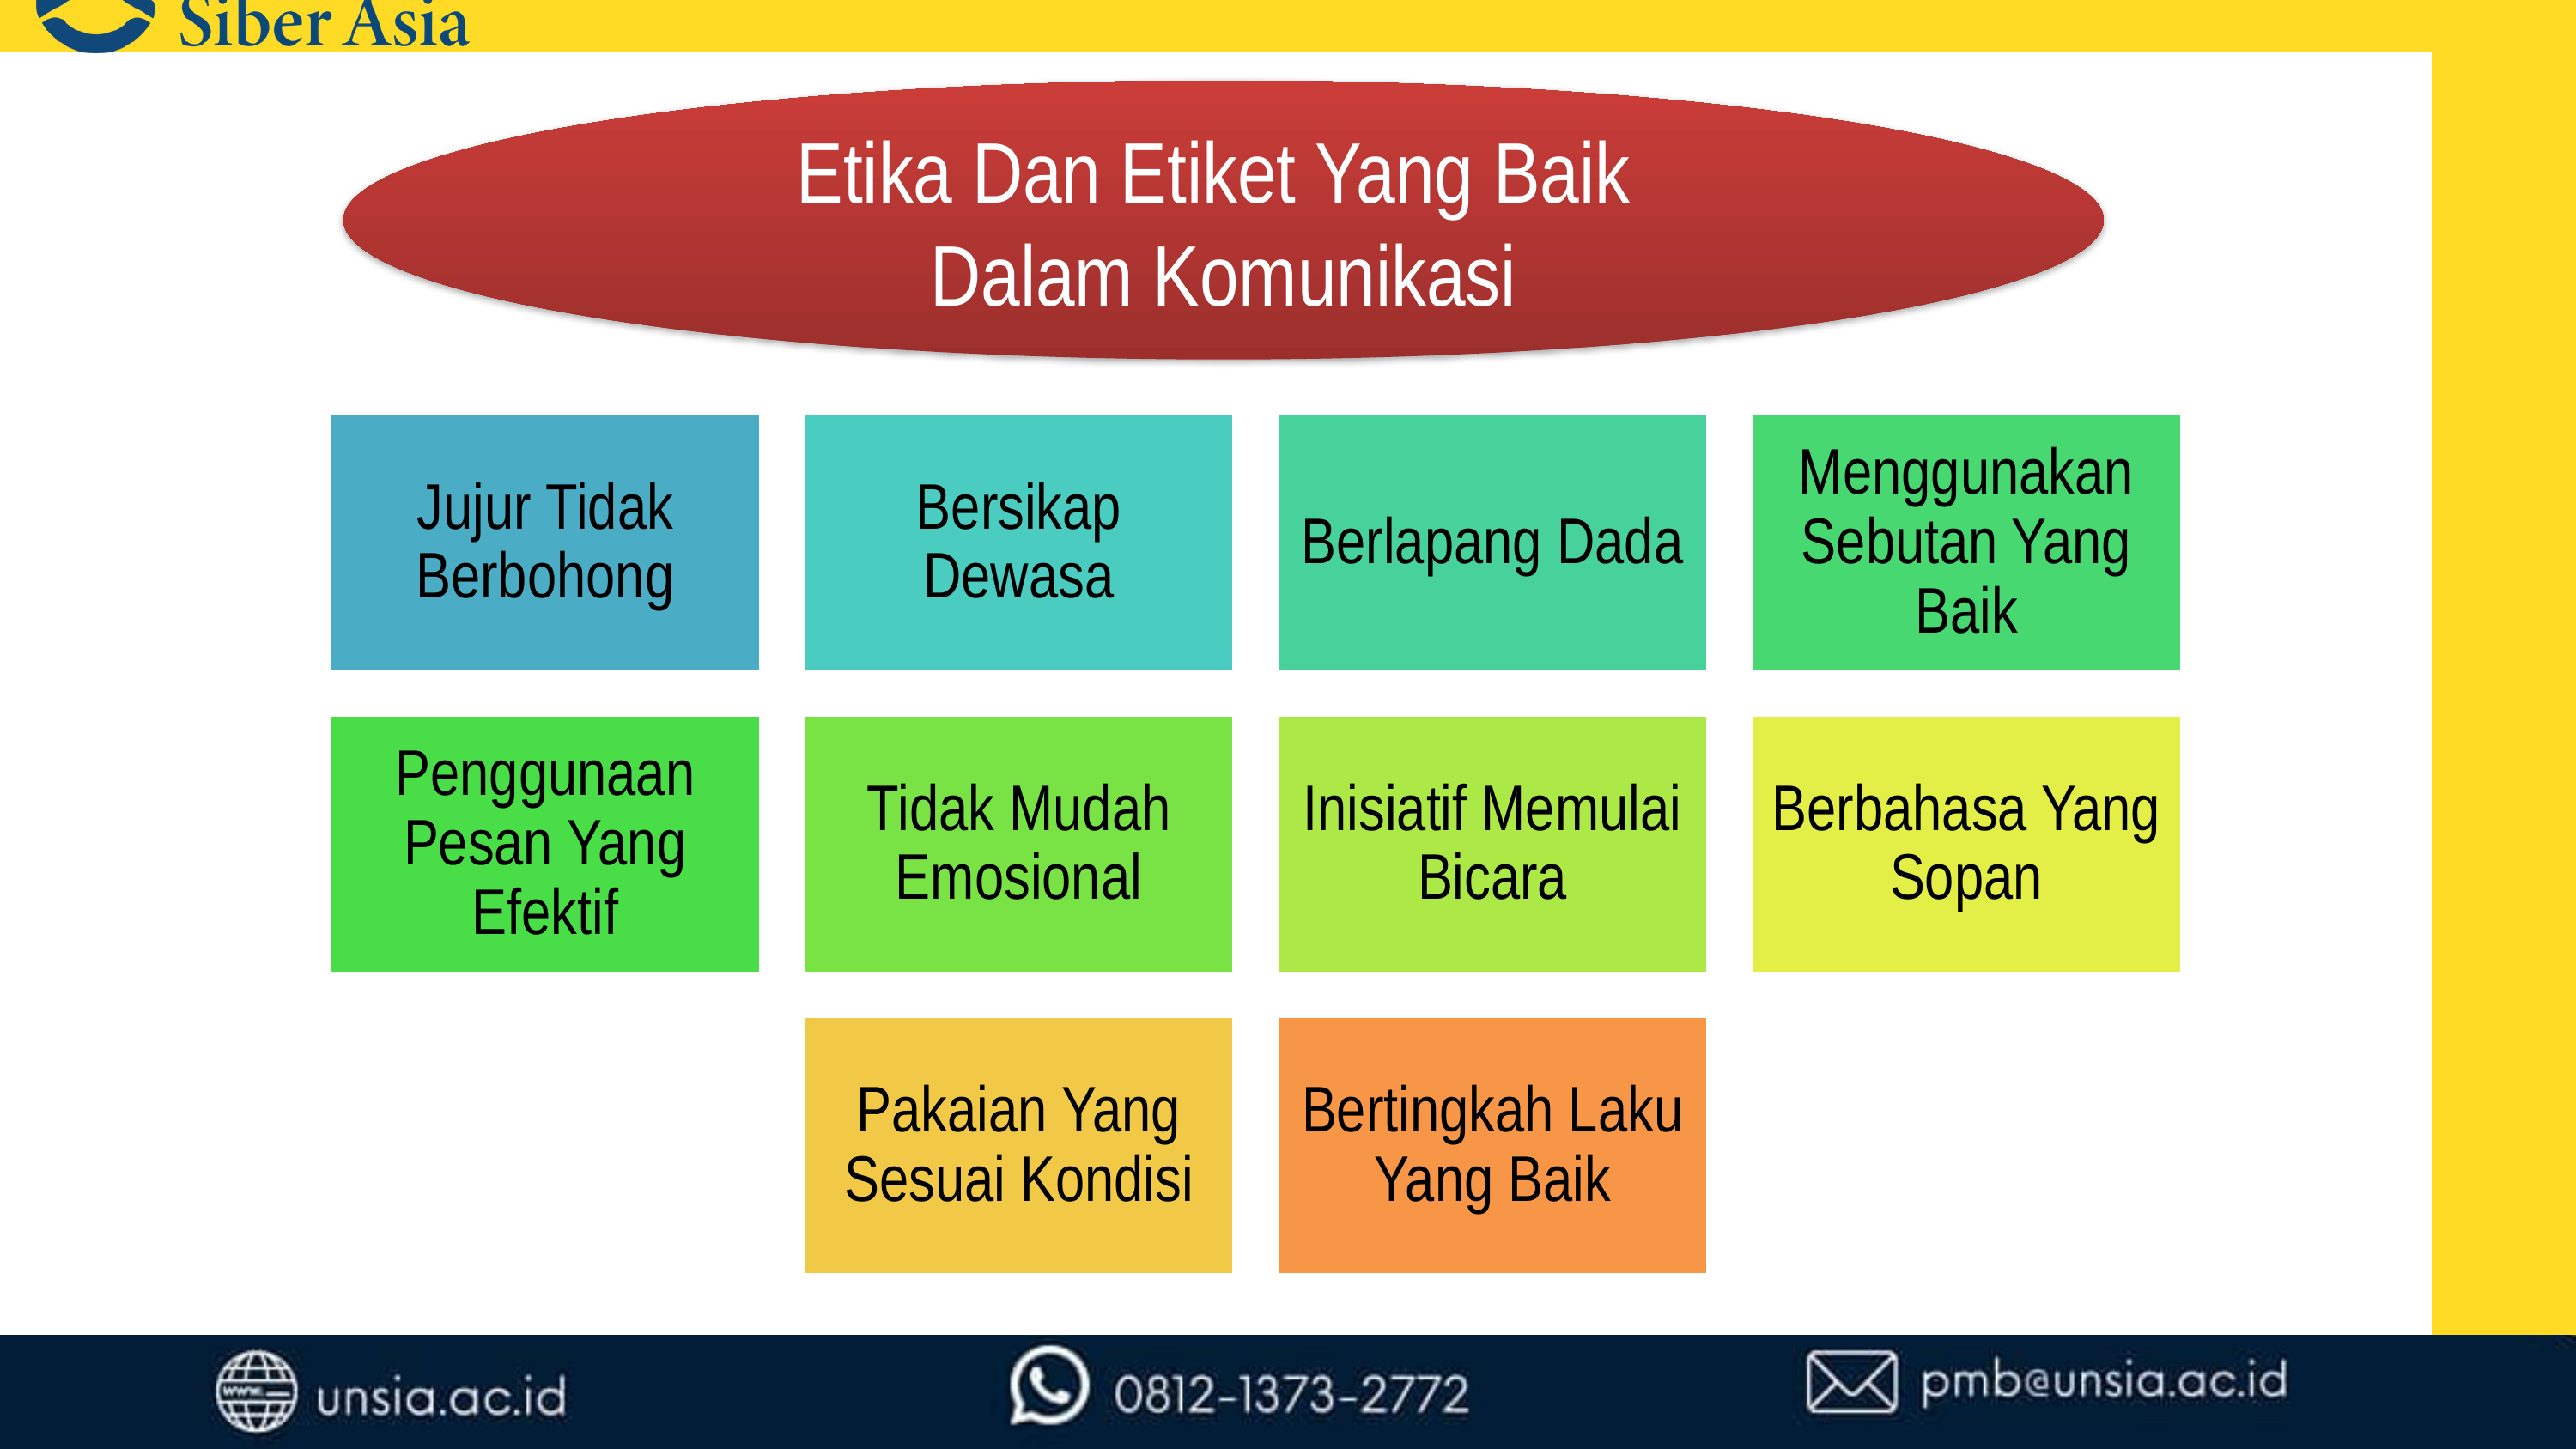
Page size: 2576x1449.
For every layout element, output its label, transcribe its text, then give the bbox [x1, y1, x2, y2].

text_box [106, 412, 2405, 1276]
text_box Etika Dan Etiket Yang Baik Dalam Komunikasi [343, 80, 1212, 360]
picture [36, 0, 471, 53]
picture [0, 1335, 2576, 1449]
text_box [2431, 0, 2576, 1335]
text_box Etika Dan Etiket Yang Baik Dalam Komunikasi [1367, 82, 2104, 358]
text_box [1215, 0, 1361, 409]
